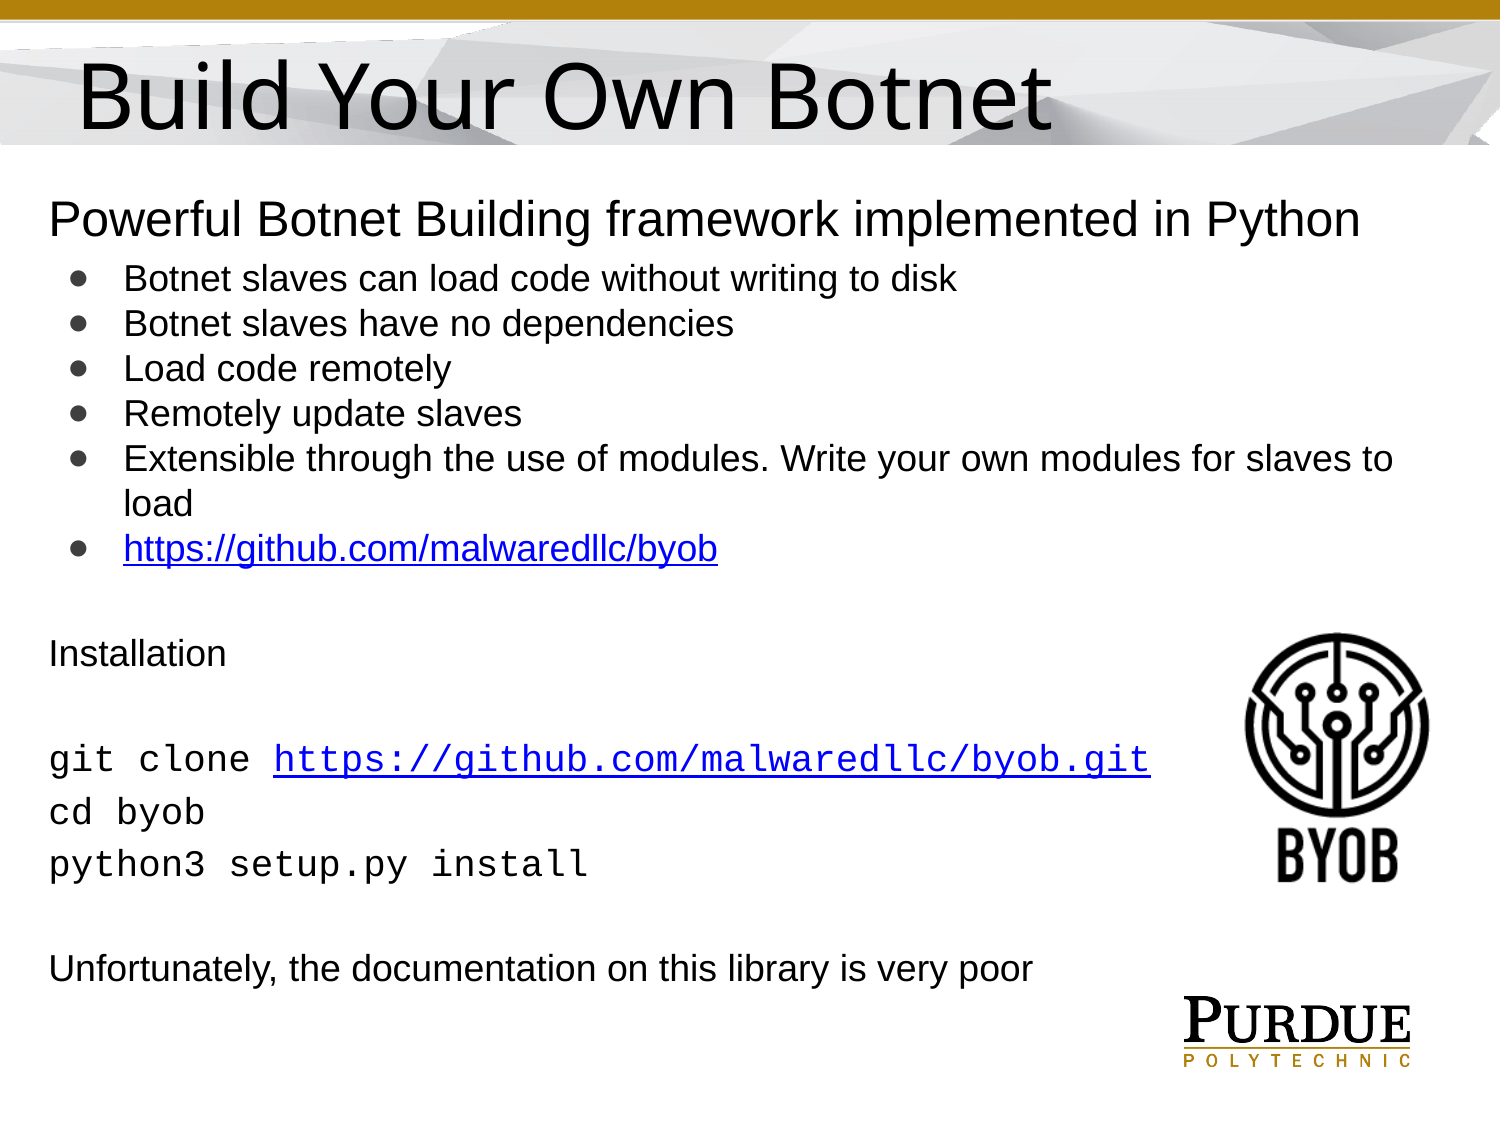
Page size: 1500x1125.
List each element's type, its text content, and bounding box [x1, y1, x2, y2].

list Build Your Own Botnet [60, 30, 1427, 145]
picture [0, 22, 1500, 145]
picture [1212, 614, 1456, 911]
list Powerful Botnet Building framework implemented in Python Botnet slaves can load code without writing to disk Botnet slaves have no dependencies Load code remotely Remotely update slaves Extensible through the use of modules. Write your own modules for slaves to load https://github.com/malwaredllc/byob Installation git clone https://github.com/malwaredllc/byob.git cd byob python3 setup.py install Unfortunately, the documentation on this library is very poor [33, 179, 1471, 1103]
